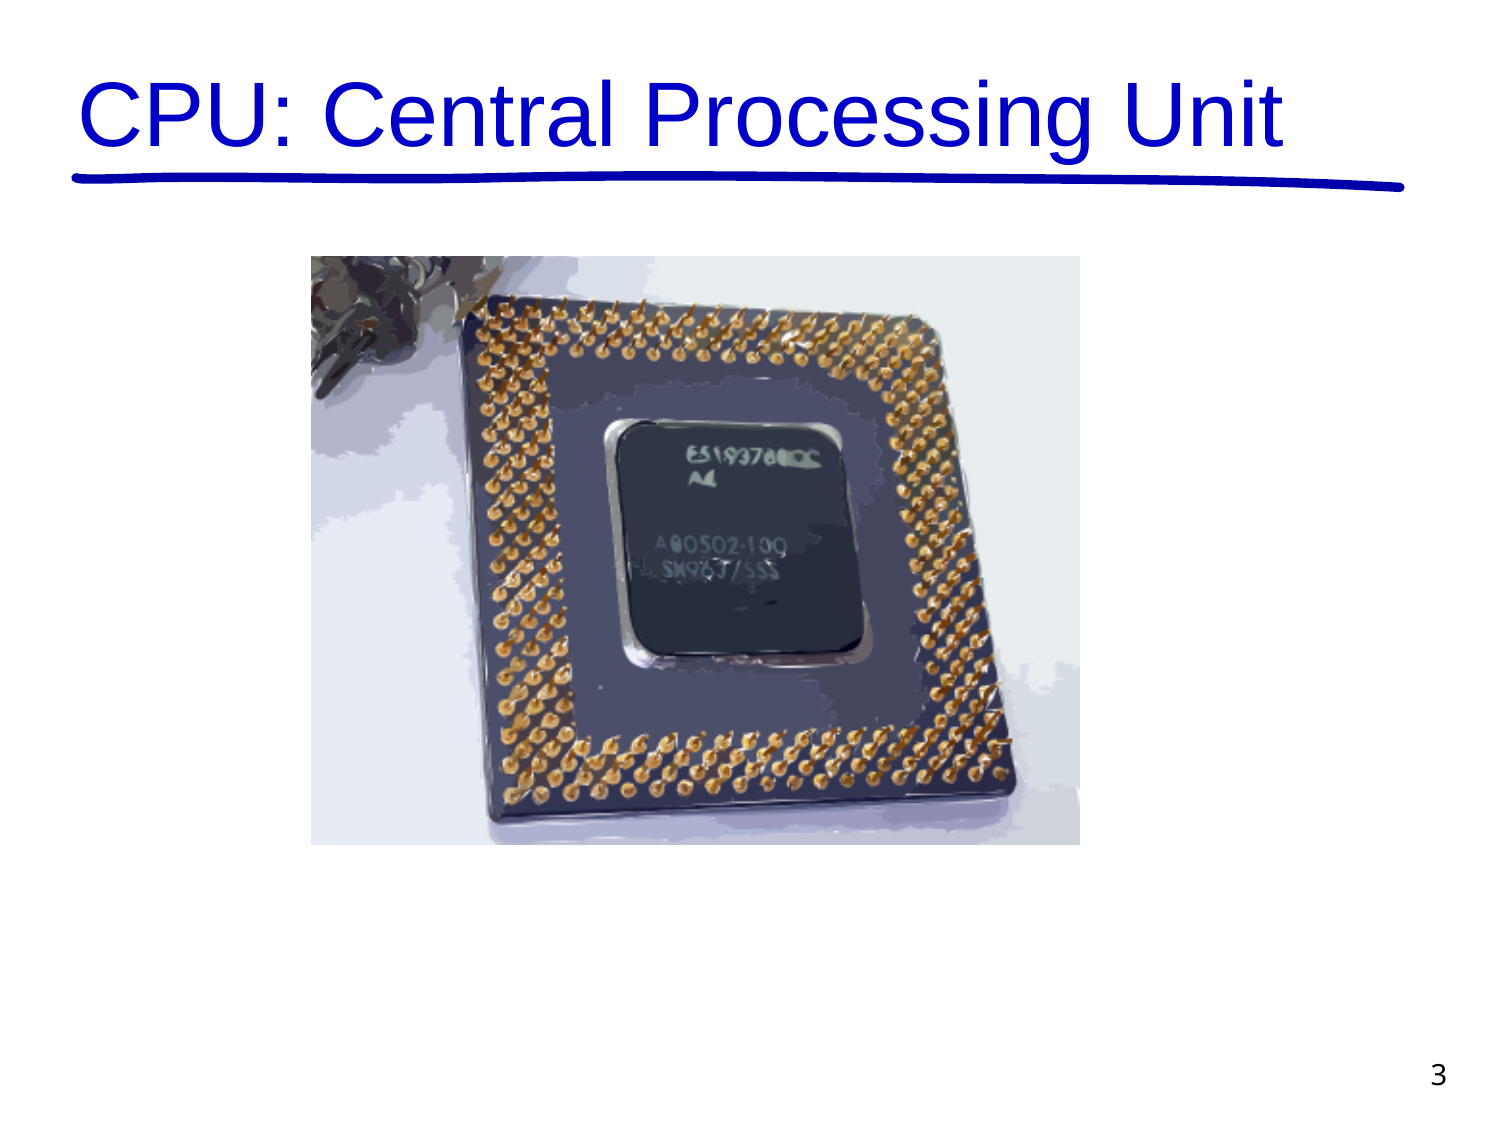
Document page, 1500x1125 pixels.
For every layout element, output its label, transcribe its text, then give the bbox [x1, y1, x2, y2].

picture [311, 255, 1080, 845]
title CPU: Central Processing Unit [62, 45, 1463, 175]
slide_number 3 [1374, 1049, 1463, 1103]
